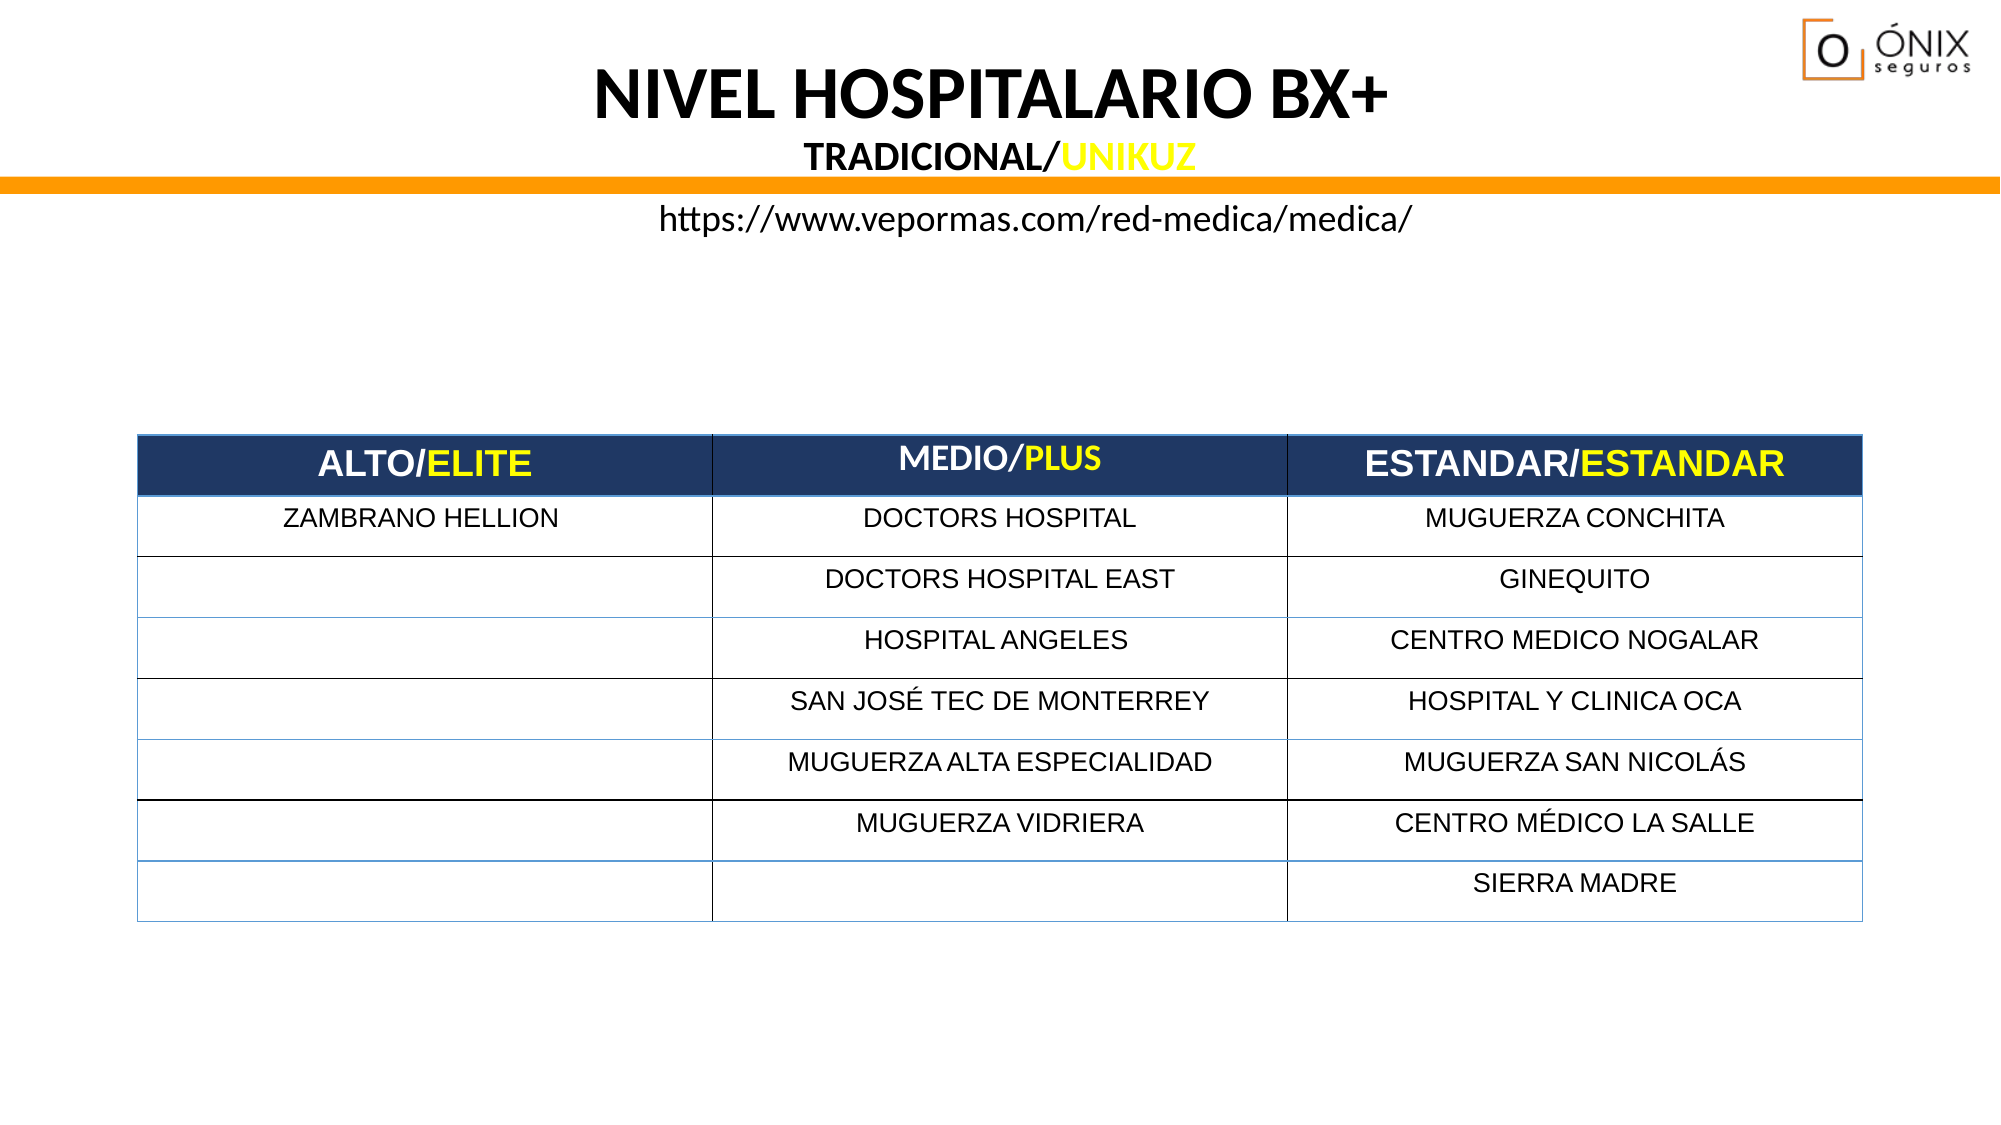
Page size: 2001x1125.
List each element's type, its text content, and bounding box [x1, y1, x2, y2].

picture [1801, 0, 1972, 100]
table_cell CENTRO MÉDICO LA SALLE [1288, 801, 1862, 860]
table_cell HOSPITAL Y CLINICA OCA [1288, 679, 1862, 739]
table_cell ZAMBRANO HELLION [138, 497, 712, 556]
table_cell [138, 801, 712, 860]
table_cell [138, 679, 712, 739]
table_cell MUGUERZA SAN NICOLÁS [1288, 740, 1862, 799]
table_cell [138, 557, 712, 617]
text_box NIVEL HOSPITALARIO BX+ TRADICIONAL/UNIKUZ [0, 99, 2000, 176]
table_cell DOCTORS HOSPITAL [713, 497, 1287, 556]
table_header ALTO/ELITE [138, 436, 712, 495]
text_box [0, 176, 2000, 194]
table_cell HOSPITAL ANGELES [713, 618, 1287, 678]
table_cell SAN JOSÉ TEC DE MONTERREY [713, 679, 1287, 739]
table_cell MUGUERZA CONCHITA [1288, 497, 1862, 556]
table_cell DOCTORS HOSPITAL EAST [713, 557, 1287, 617]
table_cell [138, 862, 712, 921]
table_cell MUGUERZA ALTA ESPECIALIDAD [713, 740, 1287, 799]
table_cell [138, 618, 712, 678]
text_box https://www.vepormas.com/red-medica/medica/ [643, 186, 1438, 247]
table_header ESTANDAR/ESTANDAR [1288, 436, 1862, 495]
table_cell MUGUERZA VIDRIERA [713, 801, 1287, 860]
table_cell [713, 862, 1287, 921]
table_cell CENTRO MEDICO NOGALAR [1288, 618, 1862, 678]
table_cell SIERRA MADRE [1288, 862, 1862, 921]
table_cell [138, 740, 712, 799]
table_header MEDIO/PLUS [713, 436, 1287, 495]
table_cell GINEQUITO [1288, 557, 1862, 617]
